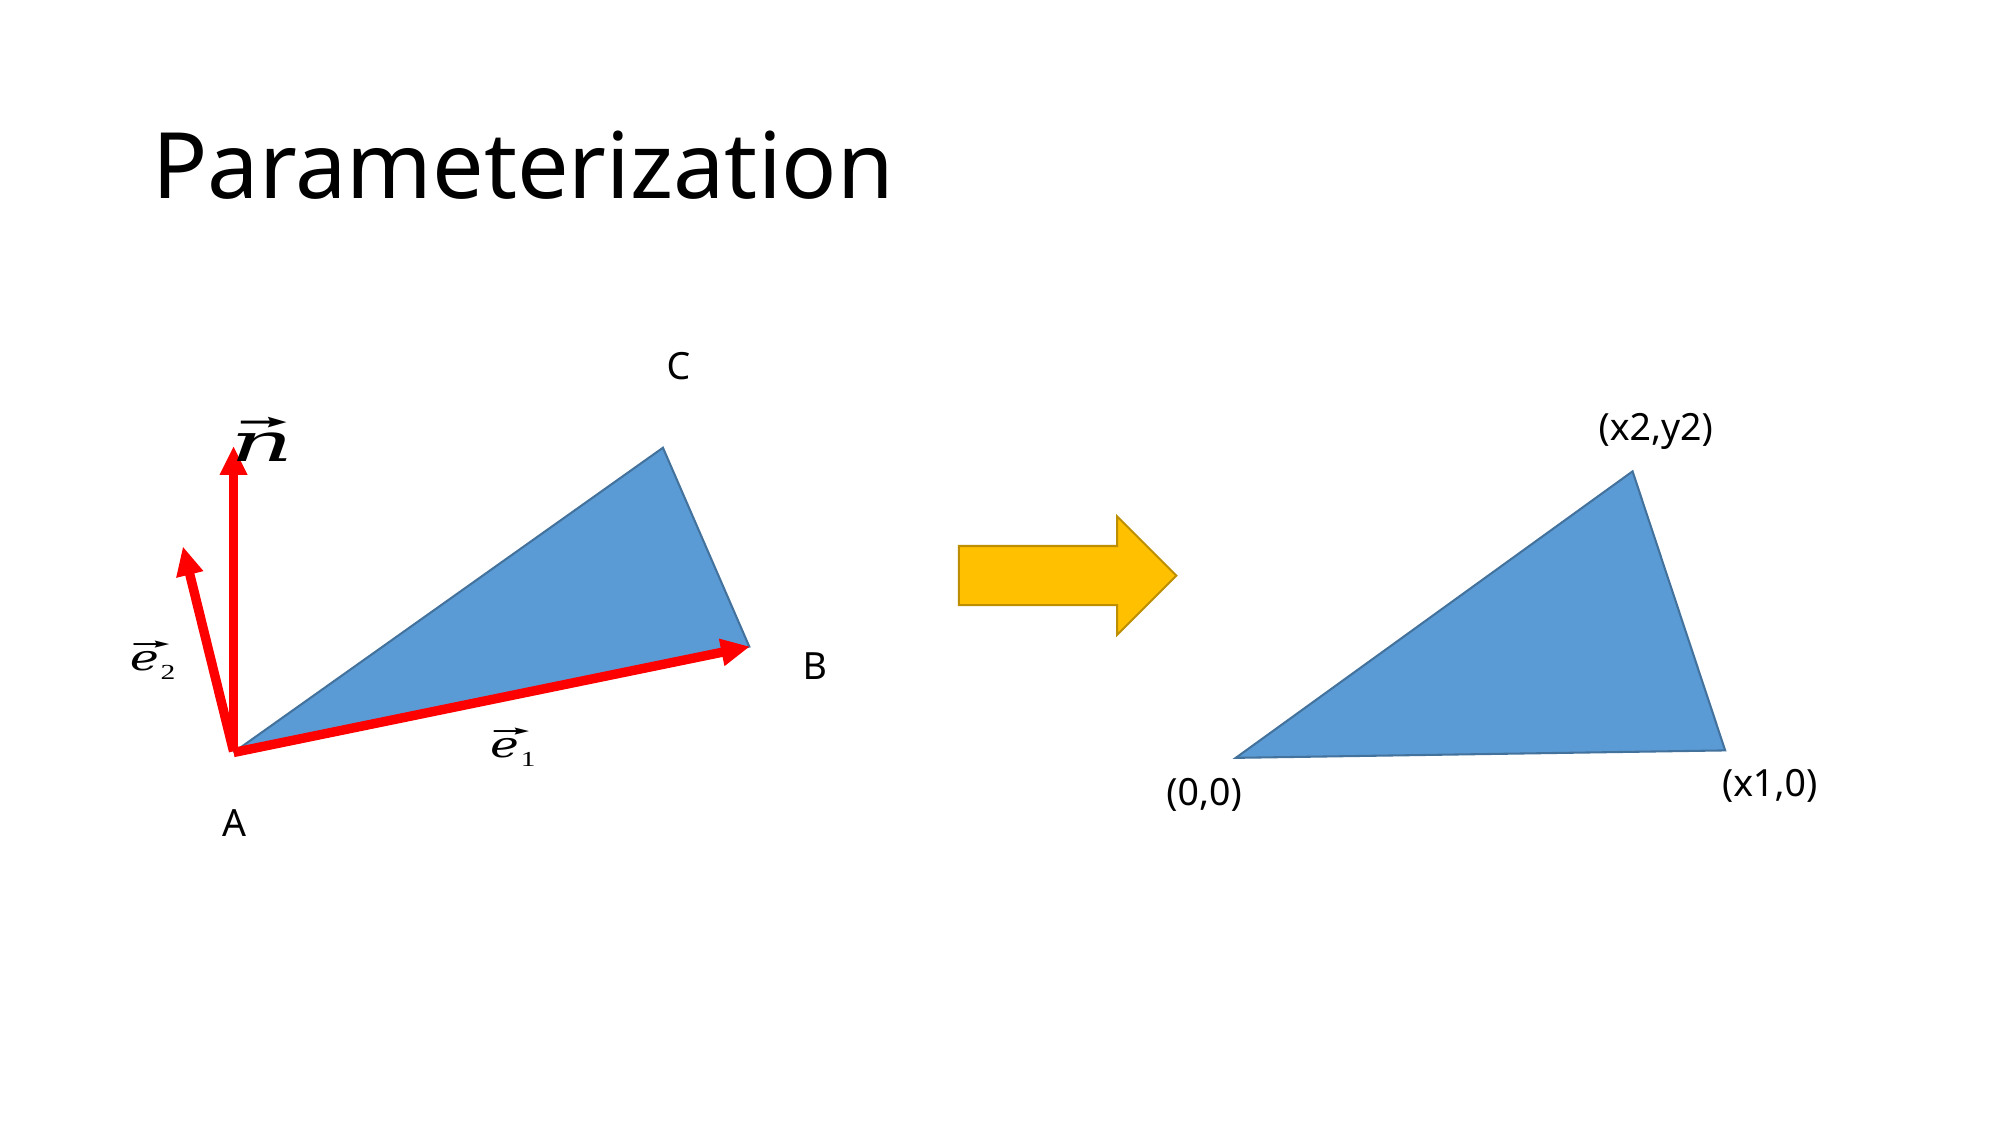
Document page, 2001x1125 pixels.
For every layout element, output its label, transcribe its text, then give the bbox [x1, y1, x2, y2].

text_box C [651, 334, 706, 395]
text_box (x2,y2) [1583, 395, 1728, 455]
text_box B [787, 634, 842, 695]
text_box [182, 547, 233, 752]
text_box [233, 646, 750, 753]
text_box A [207, 791, 261, 851]
text_box [1232, 469, 1727, 759]
title Parameterization [137, 59, 1863, 278]
text_box (x1,0) [1707, 751, 1833, 812]
text_box [957, 513, 1178, 638]
text_box [381, 446, 751, 648]
text_box (0,0) [1151, 760, 1257, 821]
